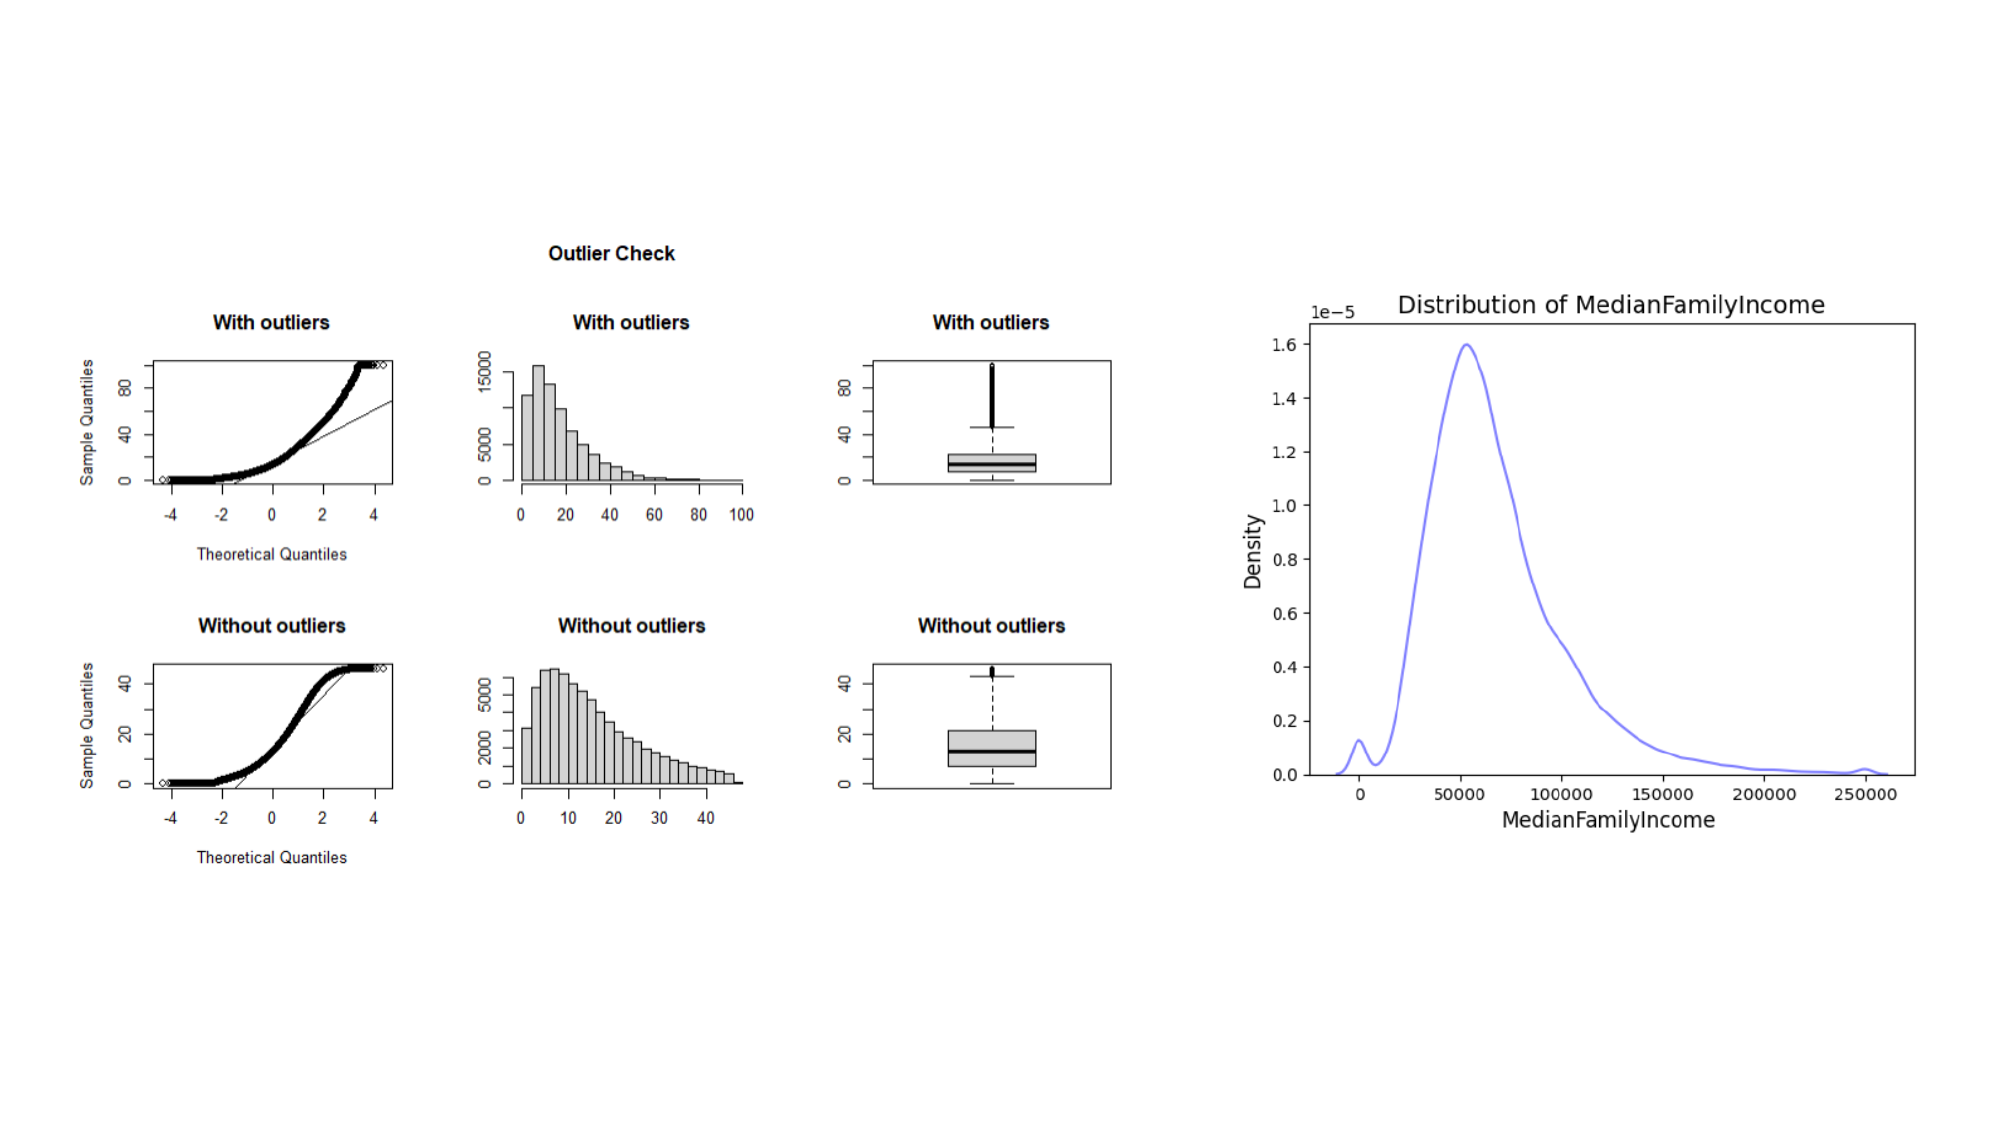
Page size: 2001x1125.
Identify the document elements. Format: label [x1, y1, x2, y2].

picture [1235, 286, 1921, 839]
picture [79, 226, 1182, 899]
